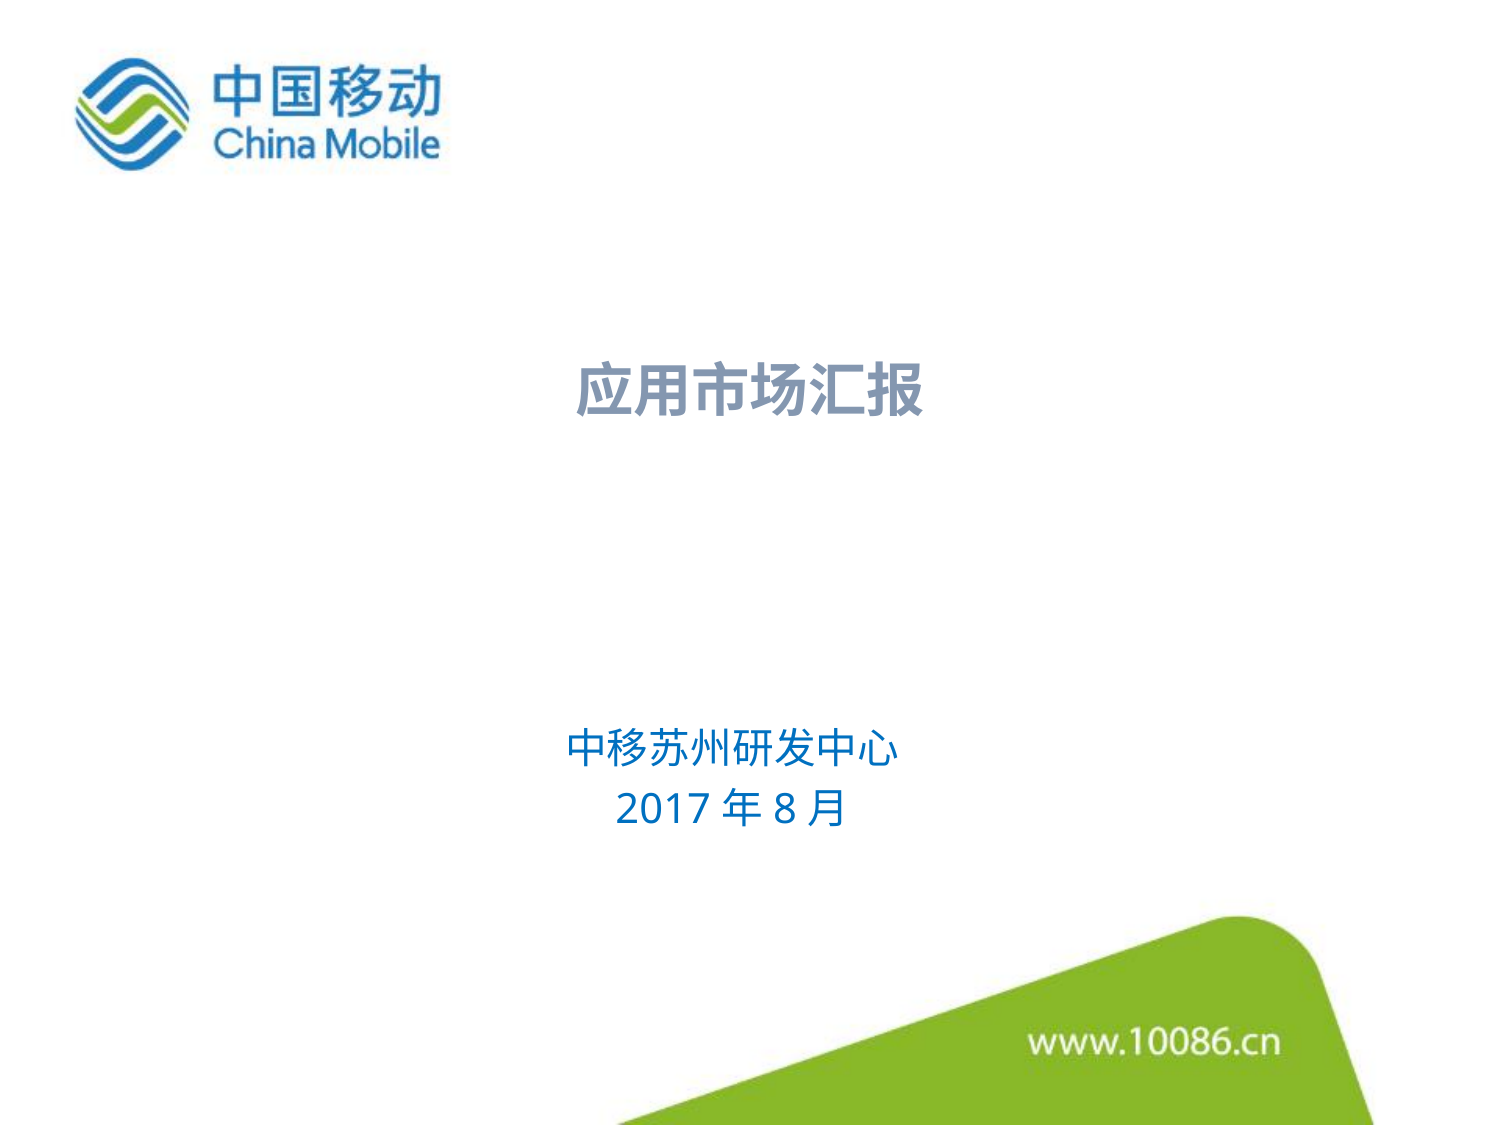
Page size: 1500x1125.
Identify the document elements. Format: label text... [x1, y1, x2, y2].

text_box 中移苏州研发中心 2017年8月 [442, 704, 1022, 839]
picture [0, 0, 1500, 345]
picture [0, 431, 1500, 1125]
text_box 应用市场汇报 [0, 345, 1500, 431]
